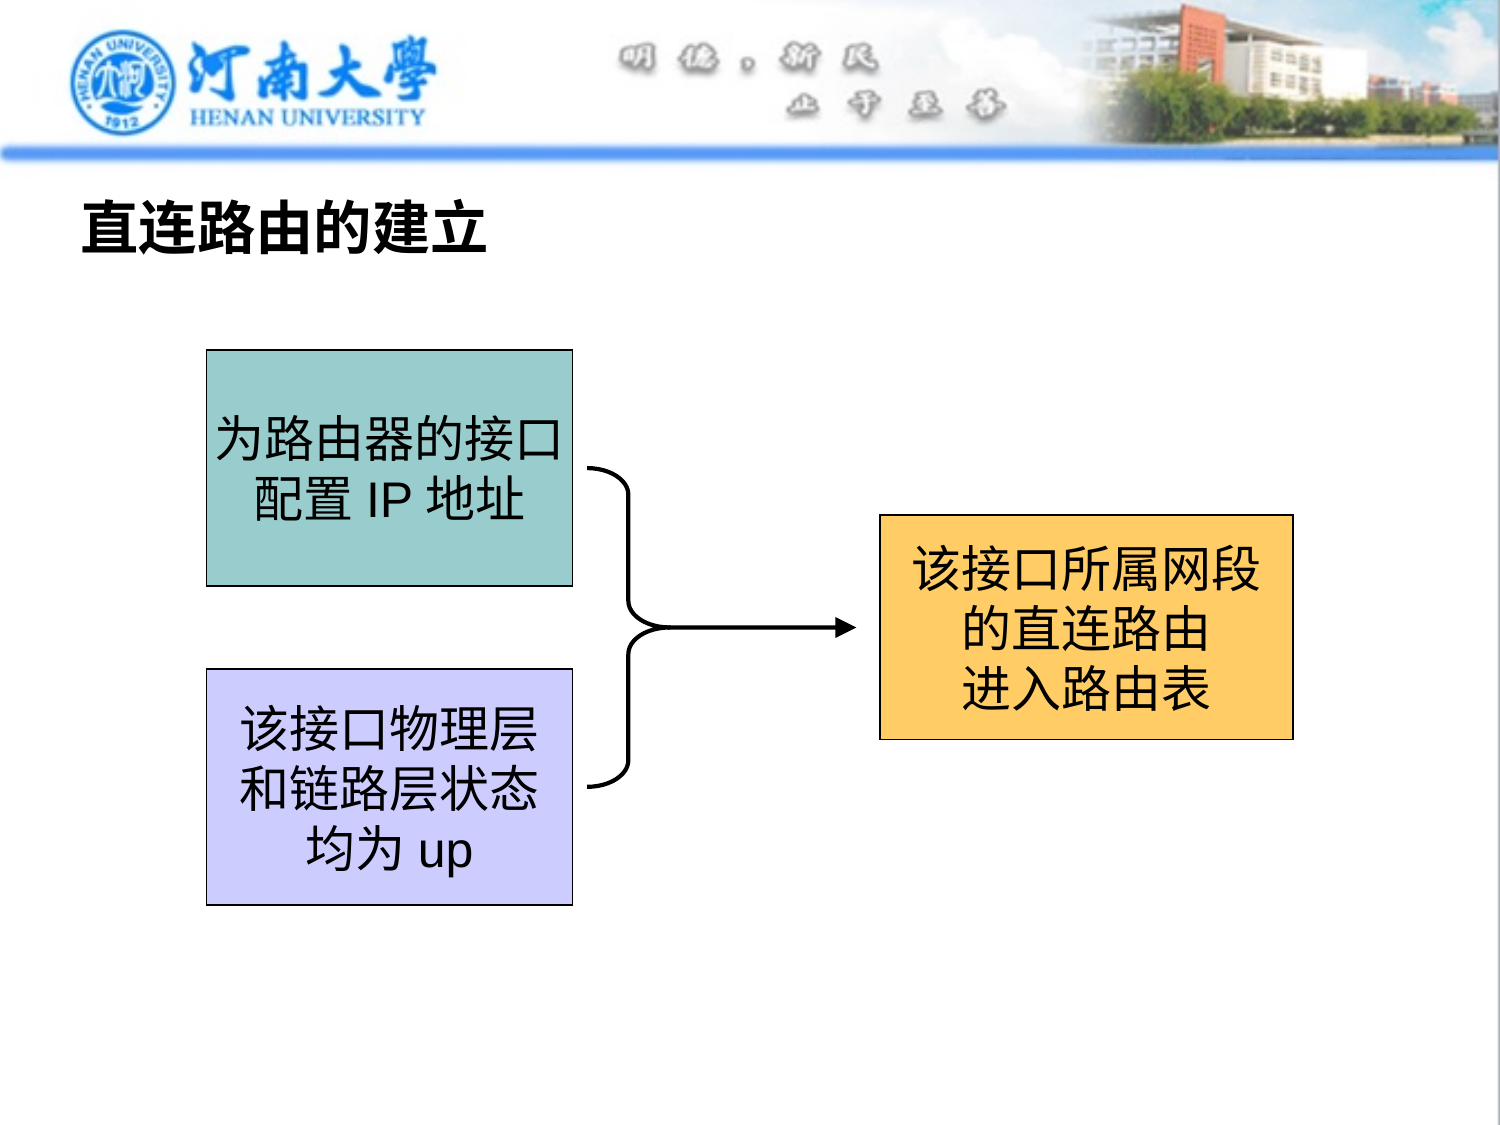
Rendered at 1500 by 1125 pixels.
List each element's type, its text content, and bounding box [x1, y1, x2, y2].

text_box 该接口所属网段 的直连路由 进入路由表 [880, 515, 1294, 740]
text_box 为路由器的接口 配置IP地址 [206, 349, 573, 587]
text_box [586, 467, 857, 788]
text_box 该接口物理层 和链路层状态 均为up [206, 668, 573, 906]
picture [0, 0, 1500, 1125]
title 直连路由的建立 [65, 172, 1357, 280]
